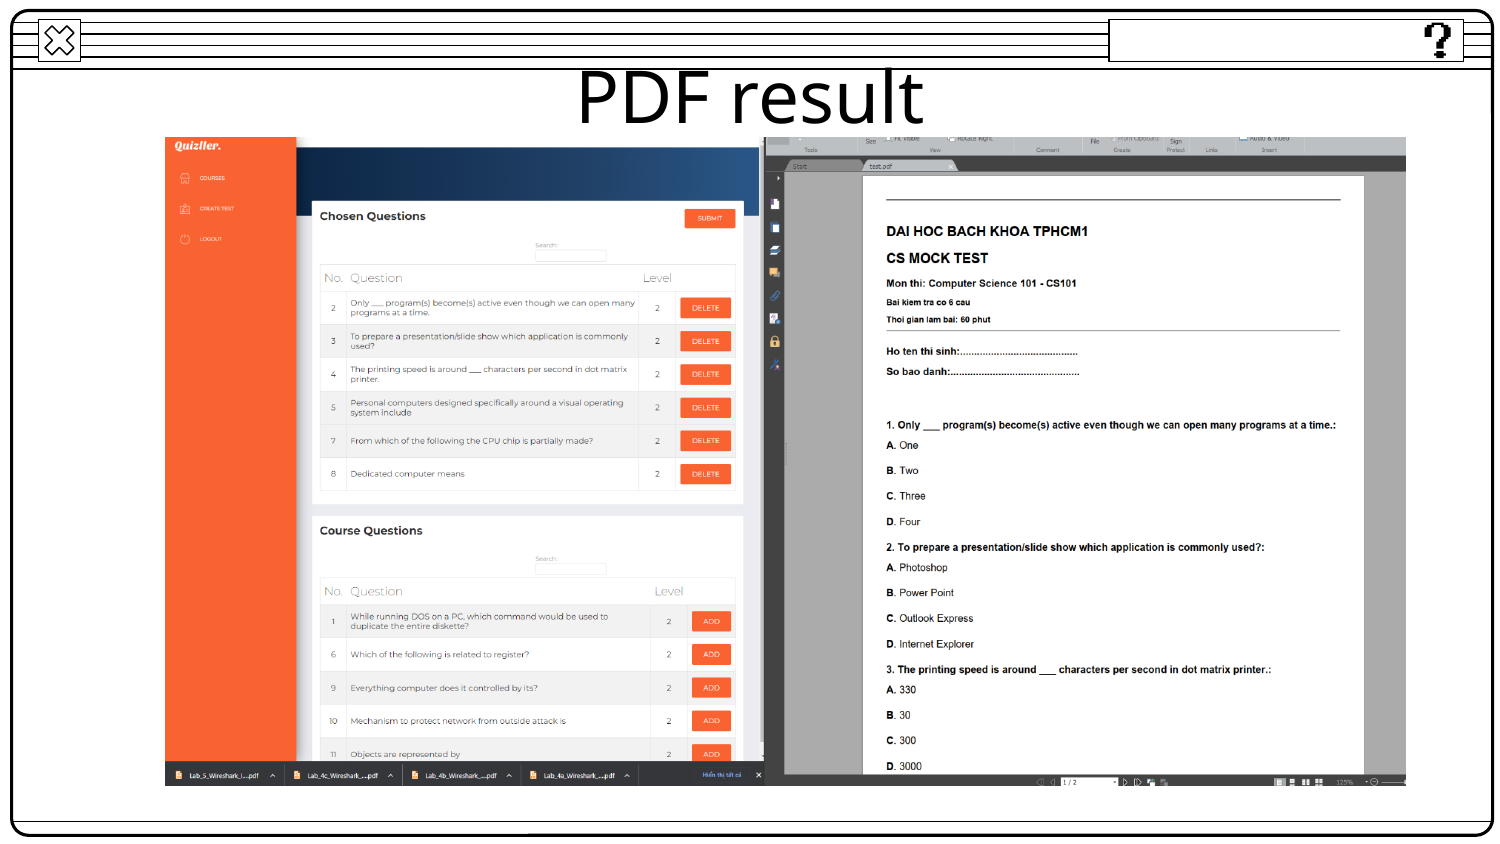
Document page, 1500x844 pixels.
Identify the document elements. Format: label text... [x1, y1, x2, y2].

text_box [1411, 433, 1500, 499]
picture [165, 137, 1407, 786]
title PDF result [118, 43, 1382, 147]
